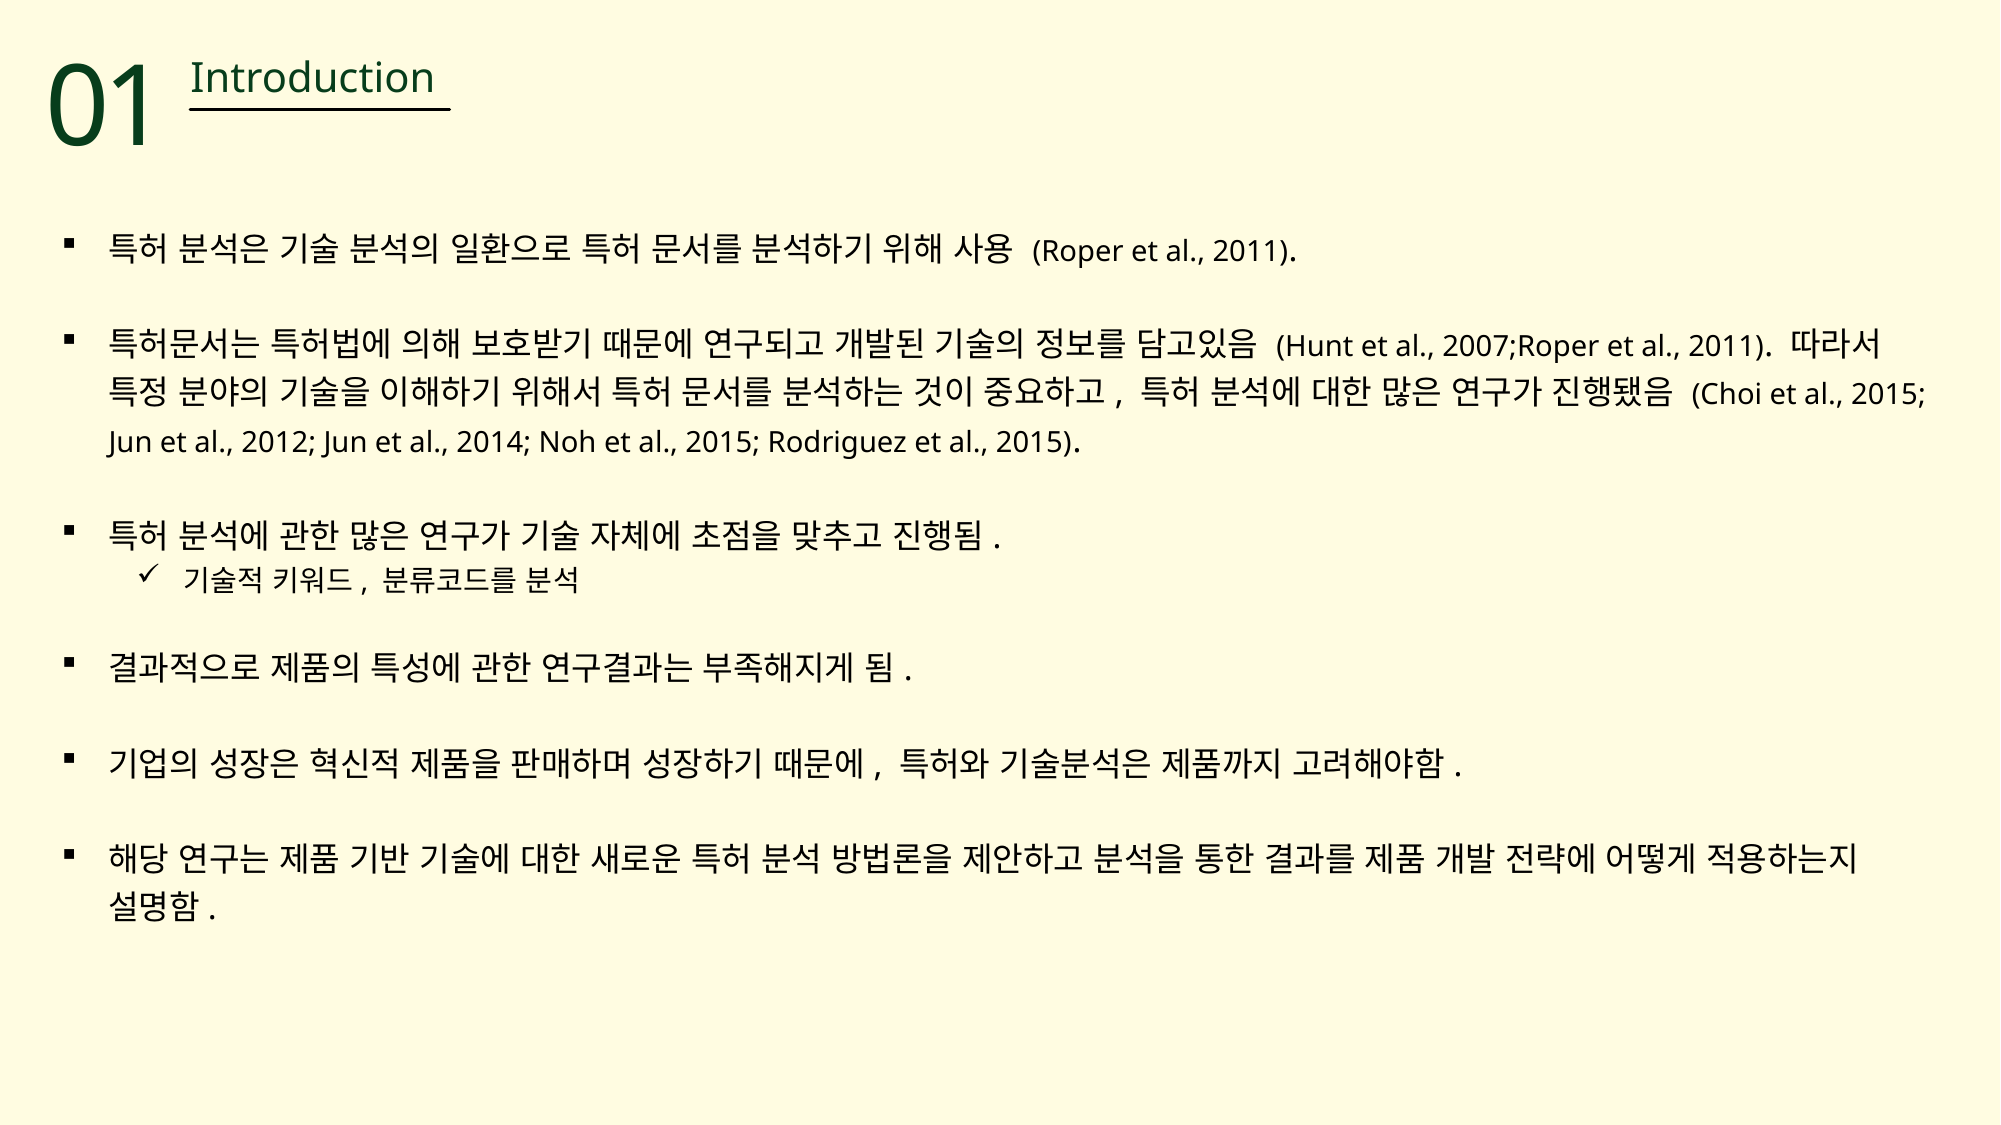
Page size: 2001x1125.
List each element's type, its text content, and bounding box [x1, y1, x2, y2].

text_box 특허 분석은 기술 분석의 일환으로 특허 문서를 분석하기 위해 사용 (Roper et al., 2011). 특허문서는 특허법에 의해 보호받기 때문에 연구되고 개발된 기술의 정보를 담고있음 (Hunt et al., 2007;Roper et al., 2011). 따라서 특정 분야의 기술을 이해하기 위해서 특허 문서를 분석하는 것이 중요하고, 특허 분석에 대한 많은 연구가 진행됐음 (Choi et al., 2015; Jun et al., 2012; Jun et al., 2014; Noh et al., 2015; Rodriguez et al., 2015). 특허 분석에 관한 많은 연구가 기술 자체에 초점을 맞추고 진행됨. 기술적 키워드, 분류코드를 분석 결과적으로 제품의 특성에 관한 연구결과는 부족해지게 됨. 기업의 성장은 혁신적 제품을 판매하며 성장하기 때문에, 특허와 기술분석은 제품까지 고려해야함. 해당 연구는 제품 기반 기술에 대한 새로운 특허 분석 방법론을 제안하고 분석을 통한 결과를 제품 개발 전략에 어떻게 적용하는지 설명함. [46, 212, 1944, 934]
text_box Introduction [175, 43, 451, 109]
text_box 01 [30, 25, 183, 176]
